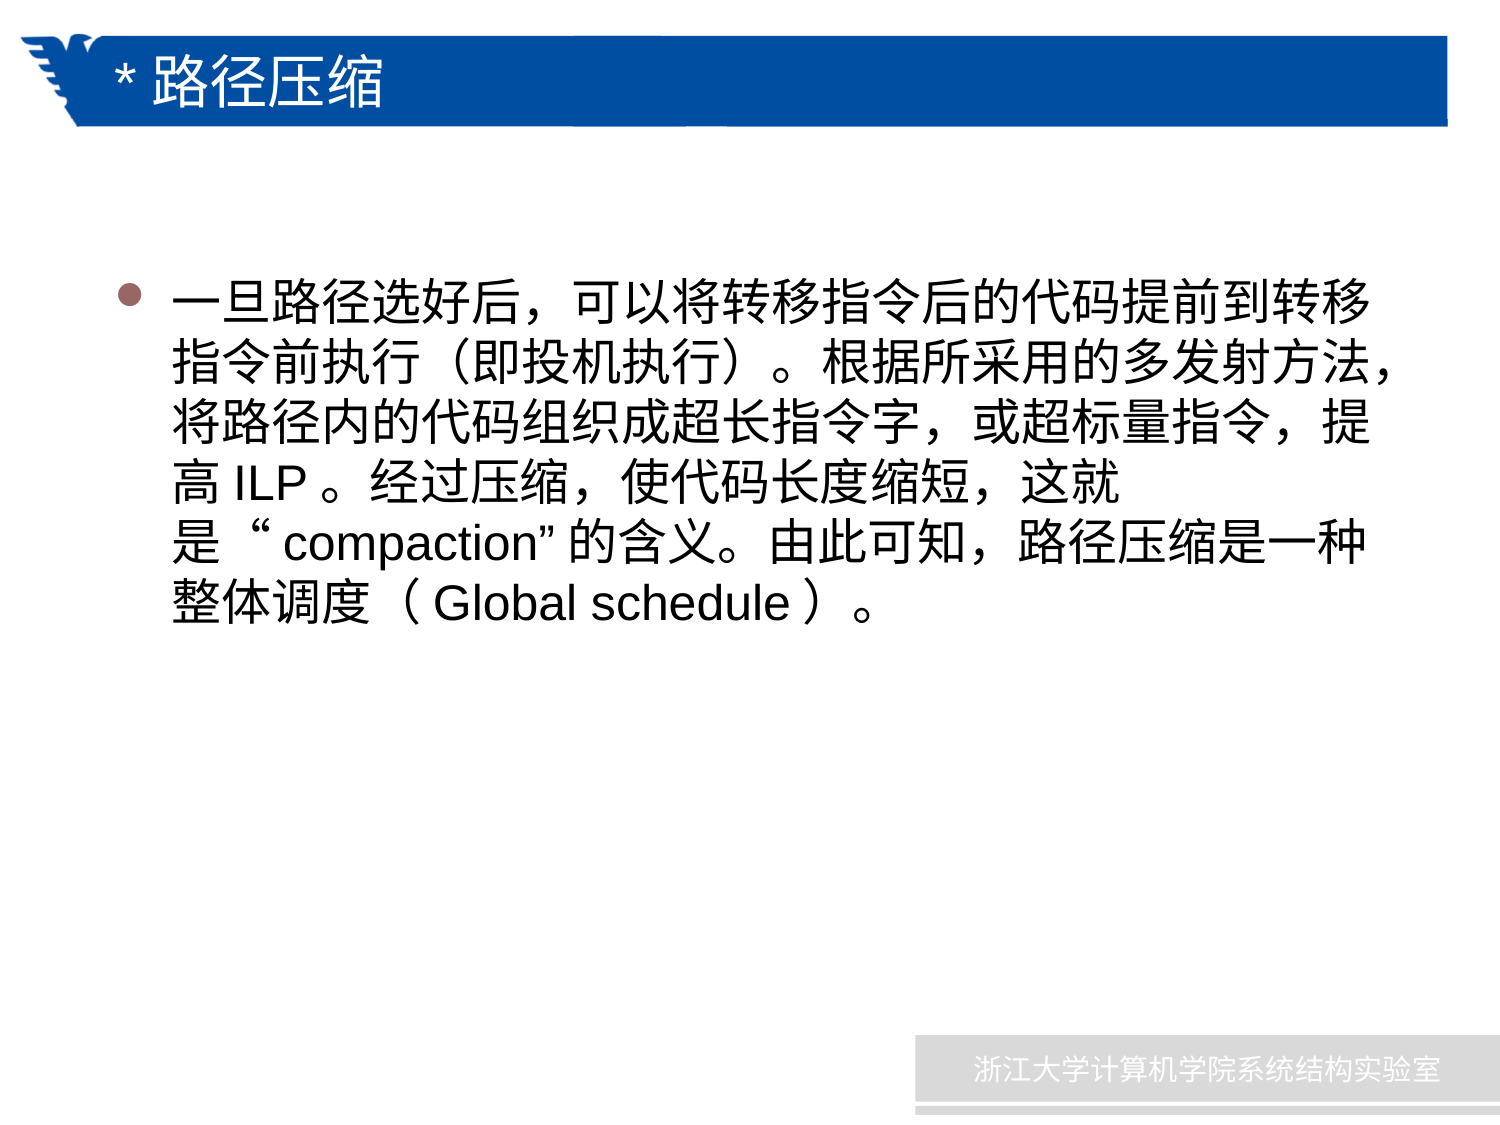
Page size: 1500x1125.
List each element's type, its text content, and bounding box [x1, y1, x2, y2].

list 一旦路径选好后，可以将转移指令后的代码提前到转移指令前执行（即投机执行）。根据所采用的多发射方法，将路径内的代码组织成超长指令字，或超标量指令，提高ILP。经过压缩，使代码长度缩短，这就是“compaction”的含义。由此可知，路径压缩是一种整体调度（Global schedule）。 [99, 262, 1400, 988]
picture [5, 19, 148, 127]
title *路径压缩 [99, 37, 1347, 188]
